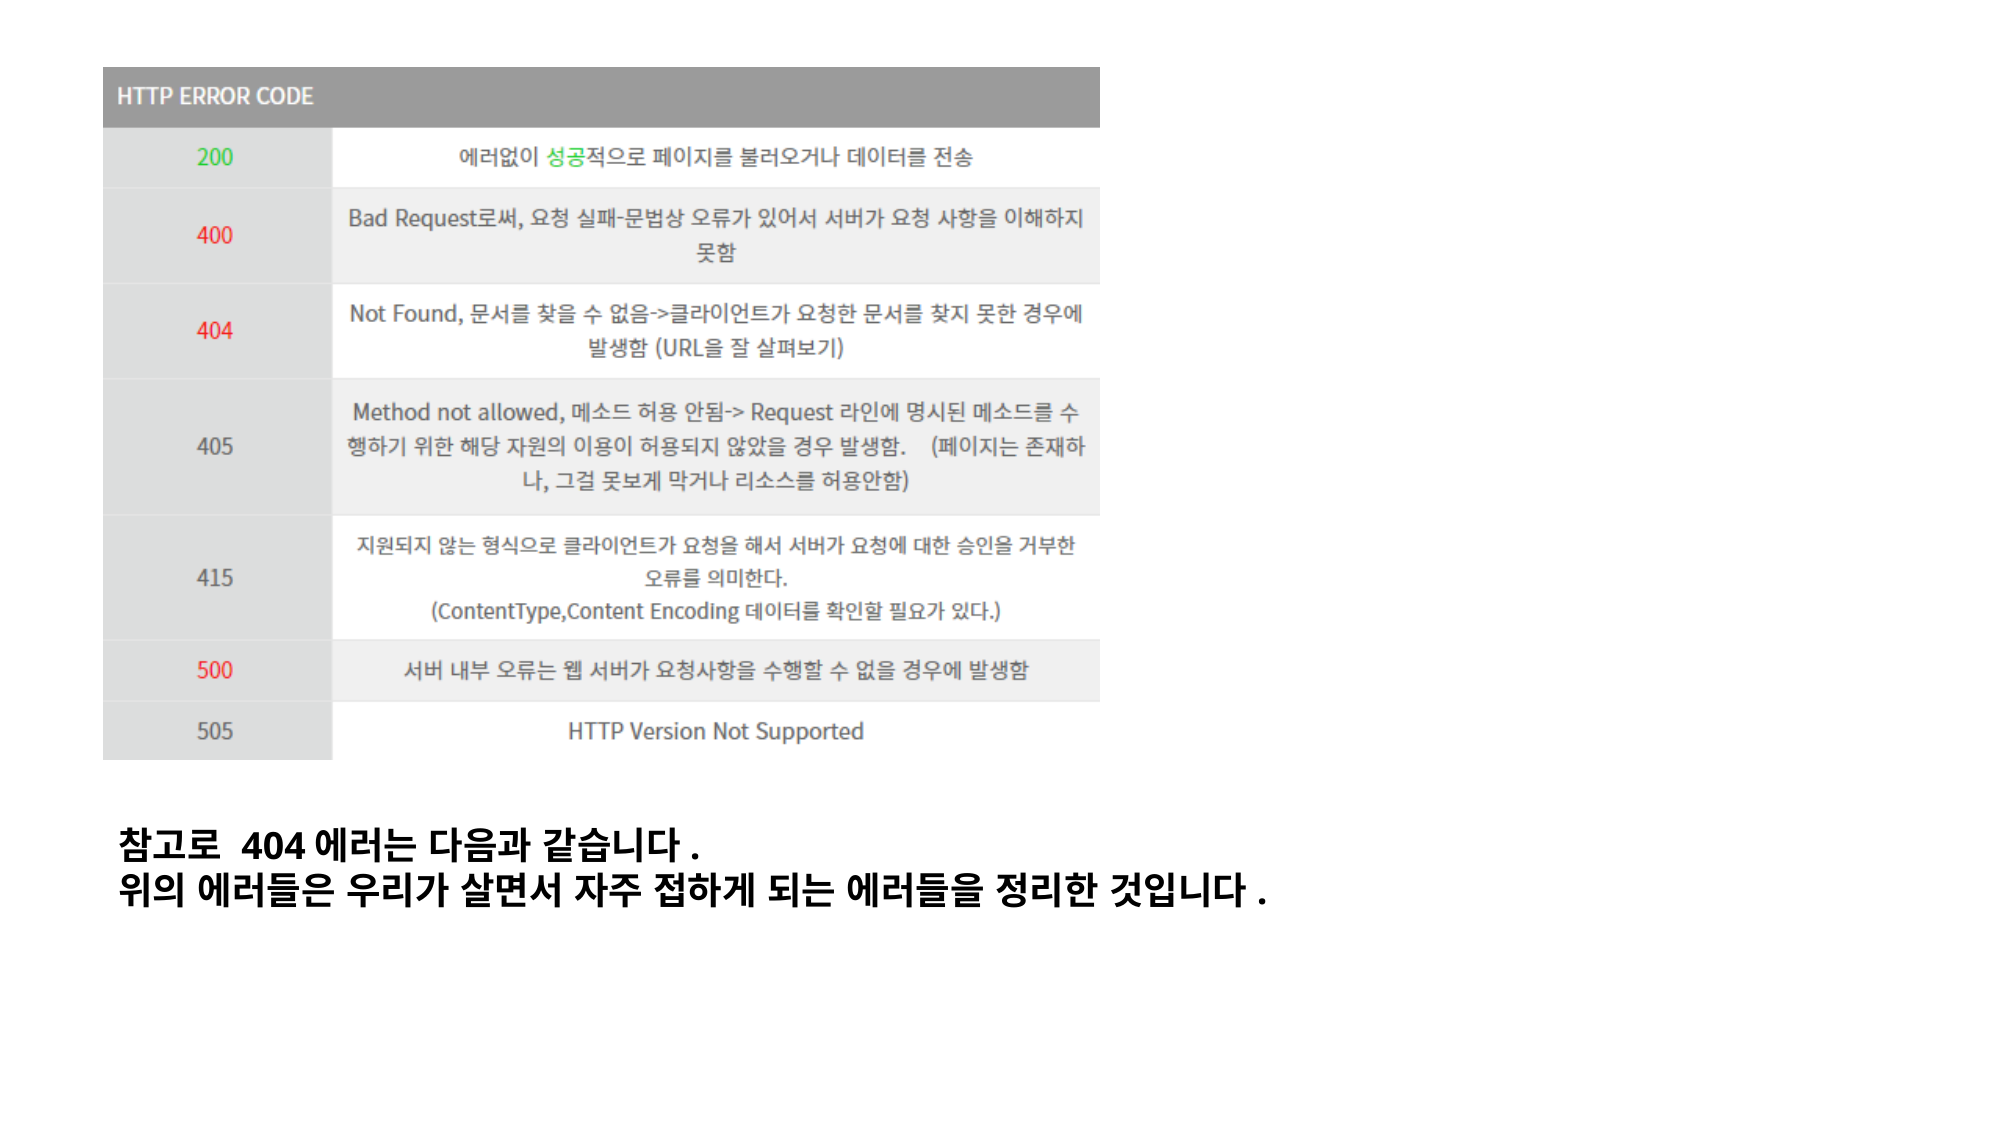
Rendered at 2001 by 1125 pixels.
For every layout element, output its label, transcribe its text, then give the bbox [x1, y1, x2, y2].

text_box 참고로 404에러는 다음과 같습니다. 위의 에러들은 우리가 살면서 자주 접하게 되는 에러들을 정리한 것입니다. [103, 814, 1436, 920]
picture [103, 67, 1100, 761]
